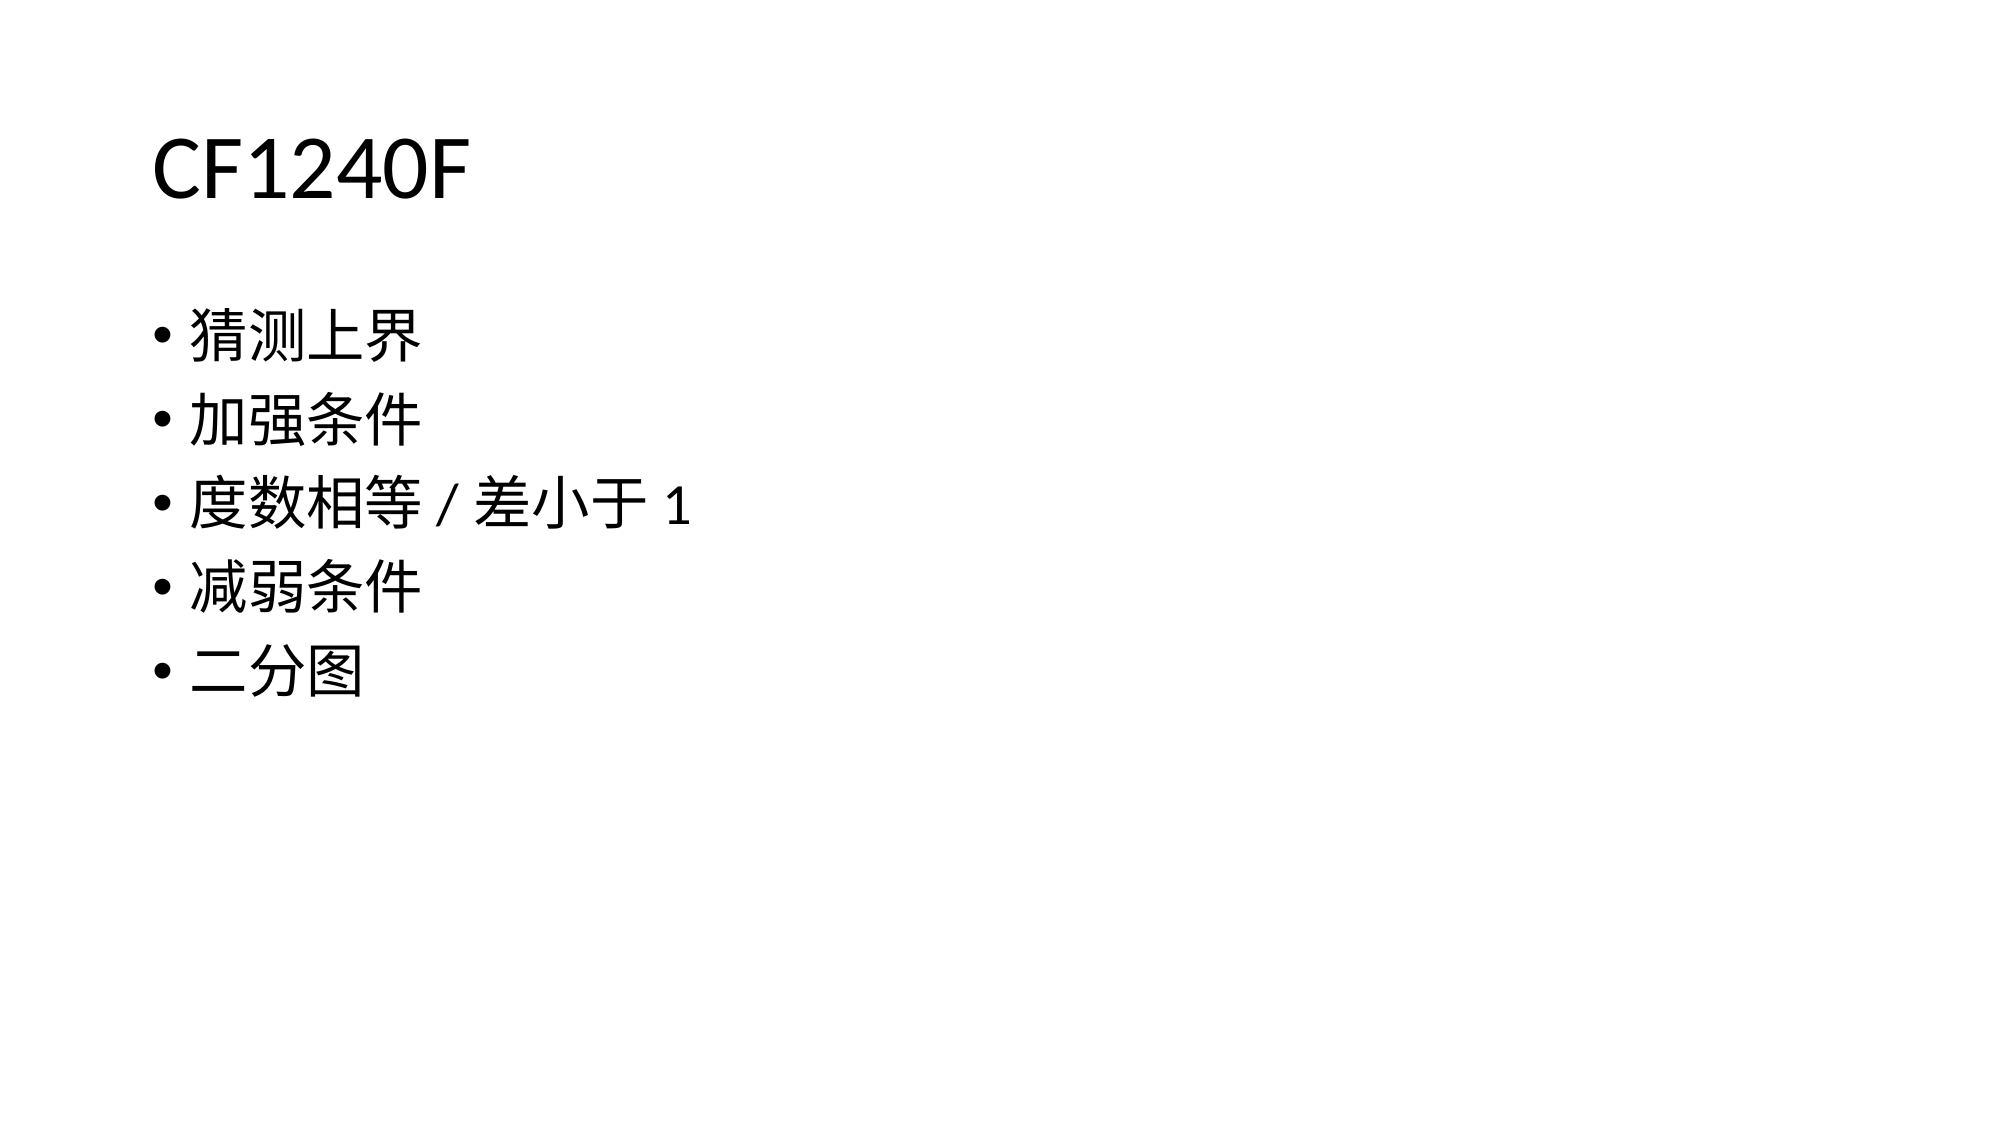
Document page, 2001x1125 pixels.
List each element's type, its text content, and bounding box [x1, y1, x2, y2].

title CF1240F [137, 59, 1863, 278]
list 猜测上界 加强条件 度数相等/差小于1 减弱条件 二分图 [137, 299, 1863, 1014]
